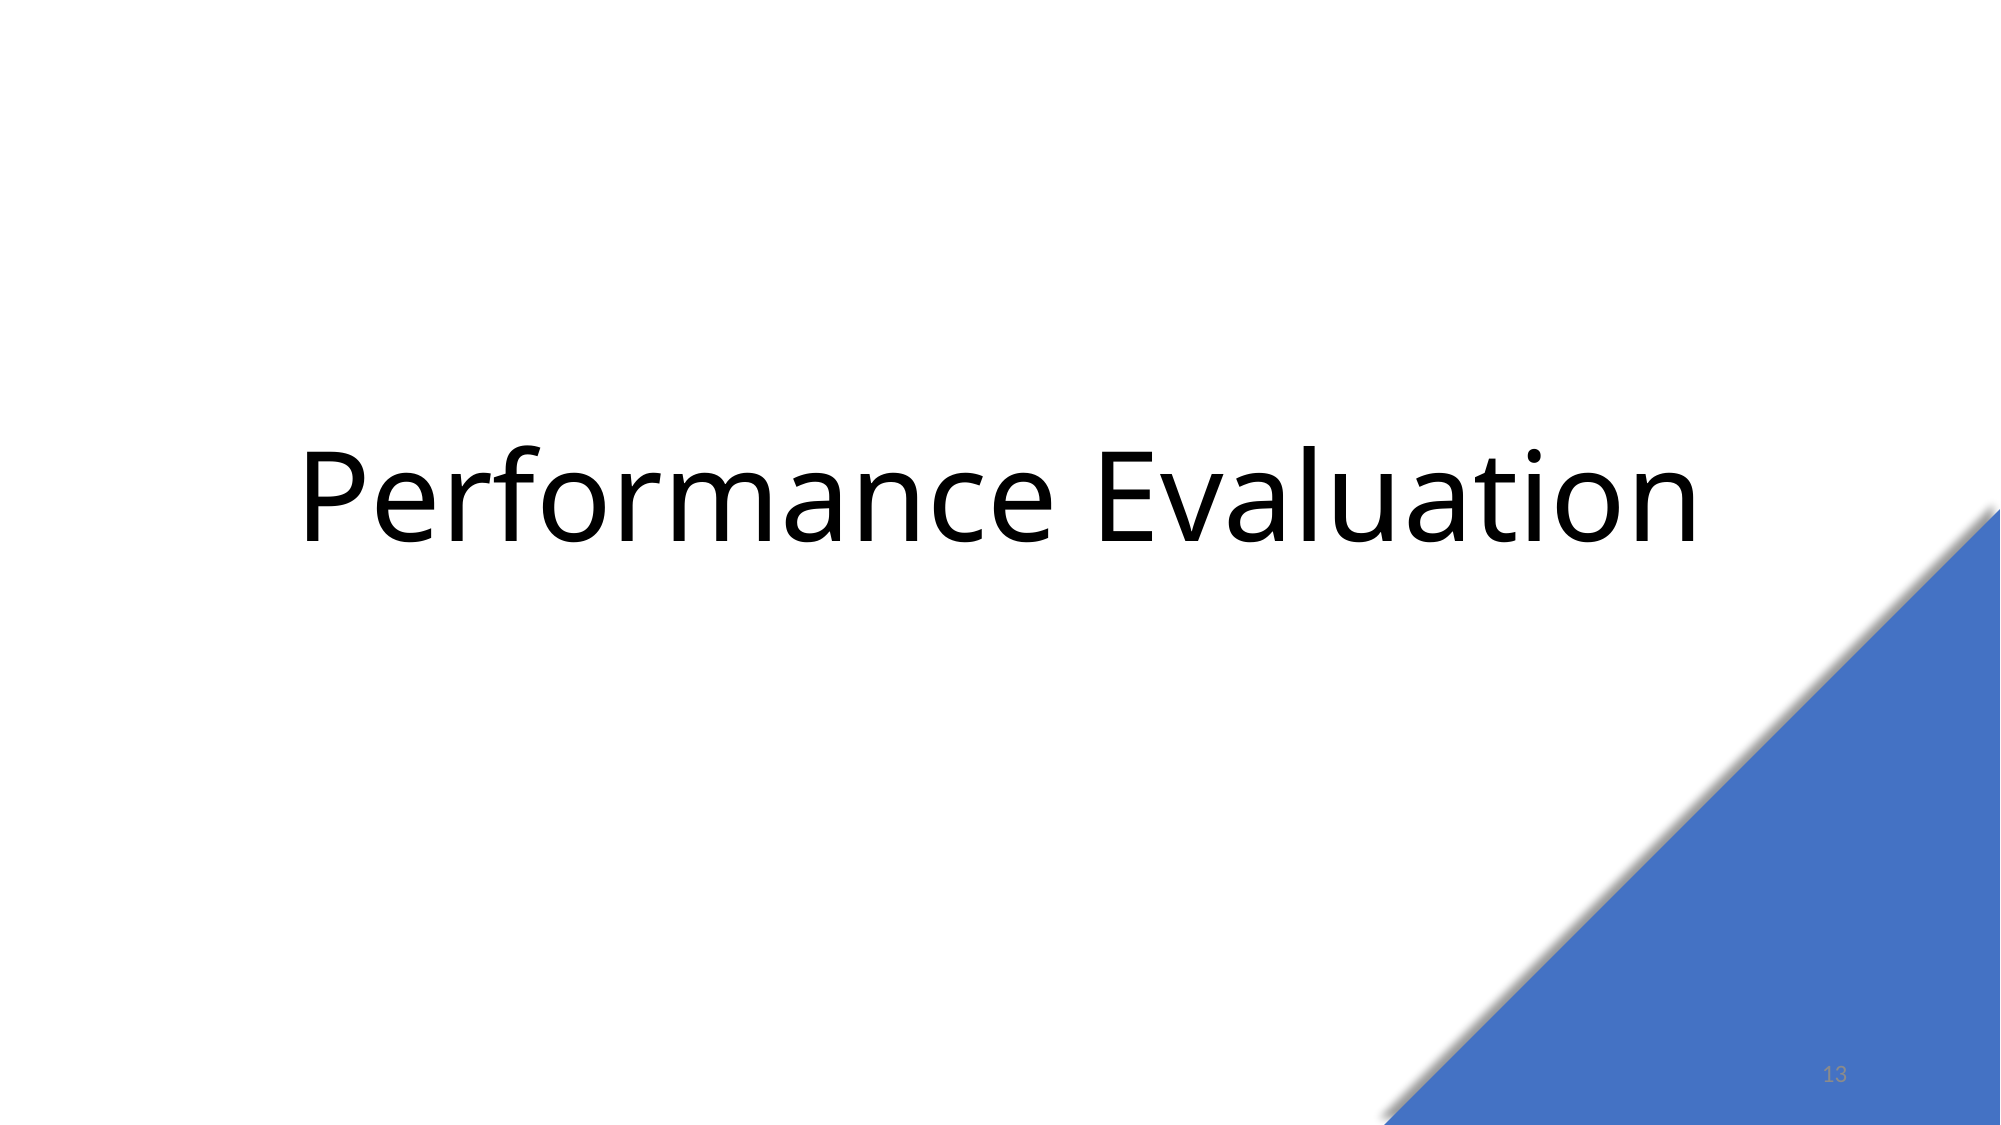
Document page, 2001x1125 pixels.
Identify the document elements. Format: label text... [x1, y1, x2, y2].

slide_number 13 [1412, 1042, 1863, 1103]
title Performance Evaluation [249, 184, 1750, 576]
